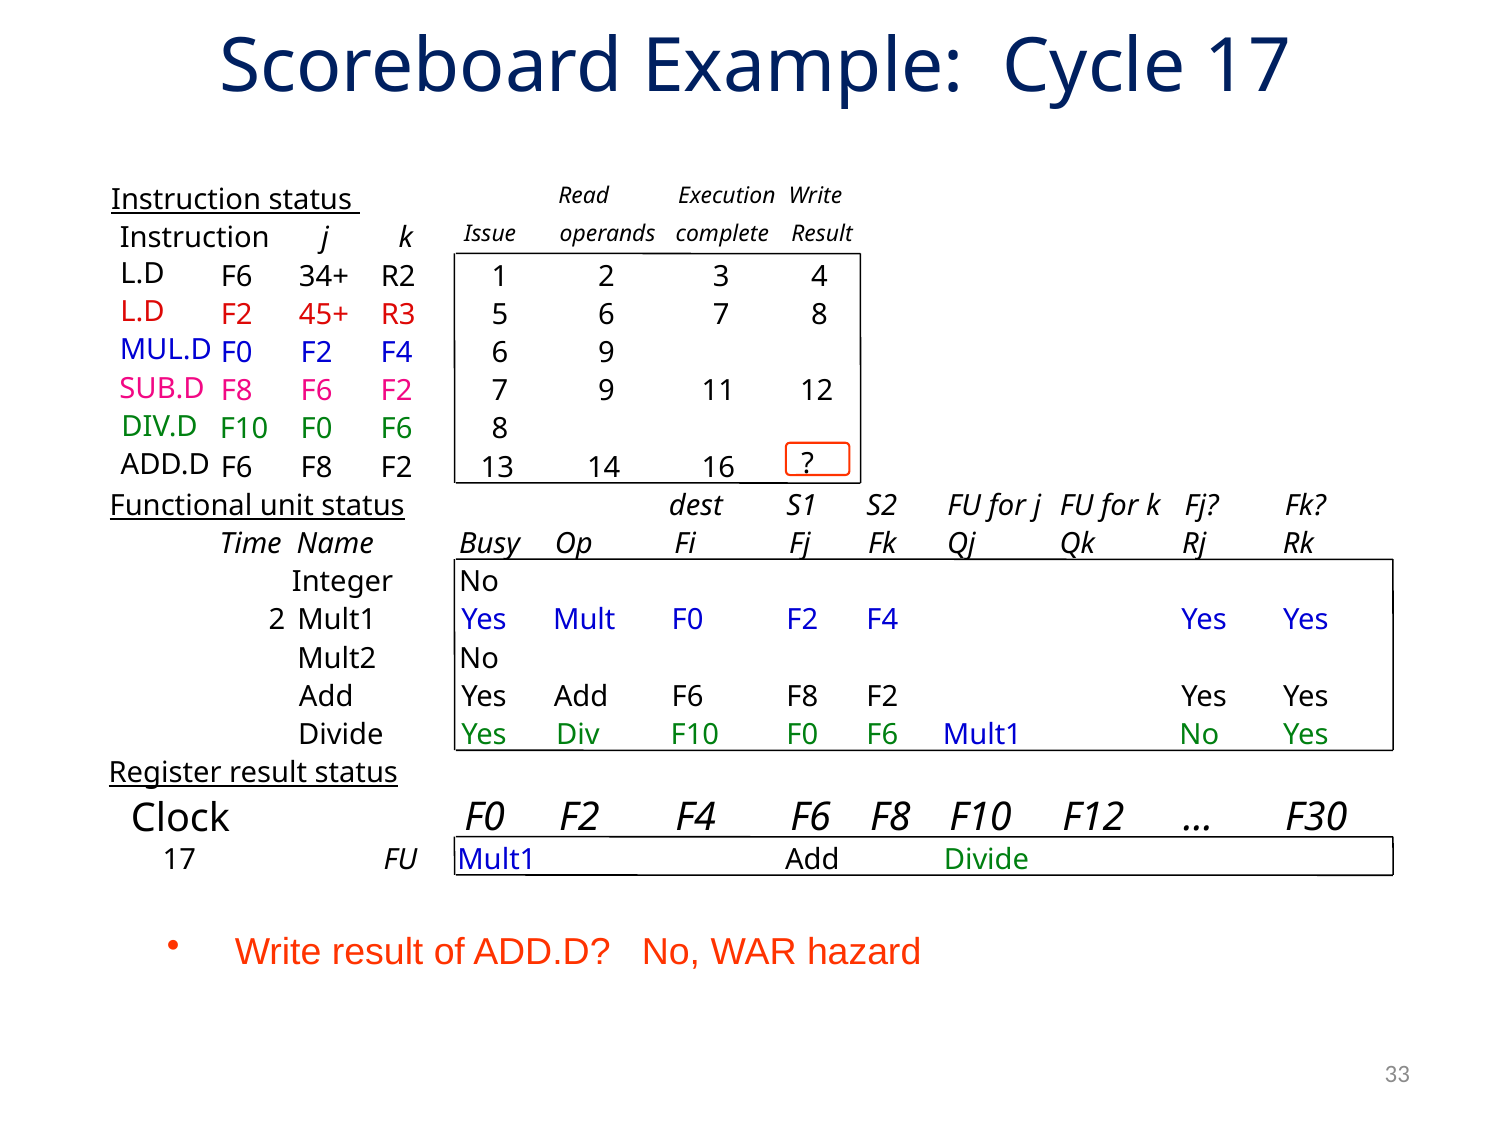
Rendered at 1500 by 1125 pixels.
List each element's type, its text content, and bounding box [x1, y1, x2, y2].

text_box F2 [300, 333, 333, 369]
text_box F10 [670, 715, 720, 751]
text_box Mult1 [942, 715, 1023, 751]
text_box 7 [712, 294, 730, 330]
text_box F8 [786, 677, 819, 713]
text_box F2 [866, 677, 899, 713]
text_box FU for j [947, 486, 1042, 522]
text_box complete [675, 218, 770, 247]
text_box Divide [943, 840, 1030, 875]
text_box F0 [220, 333, 253, 369]
text_box 4 [811, 256, 828, 292]
text_box 12 [799, 371, 834, 407]
text_box 7 [491, 371, 509, 407]
text_box No [459, 562, 500, 598]
text_box F4 [866, 600, 899, 636]
text_box 9 [598, 371, 615, 407]
text_box F12 [1062, 790, 1125, 838]
text_box F6 [790, 790, 832, 838]
text_box 8 [811, 294, 828, 330]
text_box F8 [220, 371, 253, 407]
slide_number 33 [1074, 1042, 1425, 1103]
text_box Op [554, 524, 593, 560]
text_box 2 [598, 256, 615, 292]
text_box Rj [1182, 524, 1207, 560]
text_box k [398, 218, 414, 254]
text_box Mult [553, 600, 616, 636]
text_box Yes [1283, 677, 1329, 713]
text_box Add [785, 840, 840, 875]
text_box F4 [380, 333, 413, 369]
text_box F30 [1285, 790, 1348, 838]
text_box Qj [947, 524, 976, 560]
text_box Mult1 [457, 840, 537, 875]
title Scoreboard Example: Cycle 17 [117, 24, 1393, 98]
text_box 1 [491, 256, 509, 292]
text_box Div [556, 715, 600, 751]
text_box Yes [1181, 600, 1227, 636]
text_box Write [788, 180, 843, 208]
text_box F6 [866, 715, 899, 751]
text_box F8 [300, 447, 333, 483]
text_box operands [559, 218, 656, 247]
text_box F2 [786, 600, 819, 636]
text_box 34+ [298, 256, 350, 292]
text_box FU for k [1059, 486, 1161, 522]
text_box Instruction [119, 218, 270, 254]
text_box F2 [220, 294, 253, 330]
text_box 17 [162, 840, 197, 875]
text_box F2 [380, 371, 413, 407]
text_box Issue [464, 218, 517, 247]
text_box 9 [598, 333, 615, 369]
text_box F6 [671, 677, 704, 713]
text_box F10 [219, 409, 269, 445]
text_box No [459, 638, 500, 674]
text_box Busy [459, 524, 521, 560]
text_box Register result status [108, 753, 399, 789]
text_box 11 [701, 371, 736, 407]
text_box Integer [291, 562, 394, 598]
text_box 5 [491, 294, 509, 330]
text_box Mult2 [297, 638, 377, 674]
text_box F6 [220, 256, 253, 292]
text_box Write result of ADD.D? No, WAR hazard [152, 924, 1288, 1011]
text_box 14 [587, 447, 621, 483]
text_box Execution [678, 180, 777, 208]
text_box F6 [300, 371, 333, 407]
text_box Add [299, 677, 354, 713]
text_box ? [801, 444, 815, 480]
text_box Qk [1059, 524, 1095, 560]
text_box Yes [461, 600, 507, 636]
text_box [785, 442, 850, 476]
text_box 3 [712, 256, 730, 292]
text_box R2 [380, 256, 416, 292]
text_box Result [791, 218, 854, 247]
text_box 45+ [298, 294, 350, 330]
text_box 8 [491, 409, 509, 445]
text_box Clock [130, 791, 231, 840]
text_box Yes [1283, 600, 1329, 636]
text_box F10 [949, 790, 1012, 838]
text_box Yes [461, 715, 507, 751]
text_box Read [558, 180, 610, 208]
text_box Fj [789, 524, 811, 560]
text_box FU [383, 840, 418, 875]
text_box Add [553, 677, 609, 713]
text_box Yes [461, 677, 507, 713]
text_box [119, 254, 213, 481]
text_box Fk? [1285, 486, 1327, 522]
text_box Divide [298, 715, 384, 751]
text_box 13 [480, 447, 515, 483]
text_box No [1179, 715, 1220, 751]
text_box Rk [1282, 524, 1315, 560]
text_box 6 [598, 294, 615, 330]
text_box F6 [380, 409, 413, 445]
text_box dest [668, 486, 723, 522]
text_box 16 [701, 447, 736, 483]
text_box R3 [380, 294, 416, 330]
text_box Yes [1283, 715, 1329, 751]
text_box F6 [220, 447, 253, 483]
text_box S1 [786, 486, 818, 522]
text_box Name [296, 524, 374, 560]
text_box Yes [1181, 677, 1227, 713]
text_box Mult1 [297, 600, 377, 636]
text_box F0 [464, 790, 505, 838]
text_box S2 [866, 486, 898, 522]
text_box Fj? [1184, 486, 1219, 522]
text_box F0 [300, 409, 333, 445]
text_box F0 [786, 715, 819, 751]
text_box Fi [674, 524, 697, 560]
text_box Fk [868, 524, 897, 560]
text_box 6 [491, 333, 509, 369]
text_box F4 [675, 790, 717, 838]
text_box j [321, 218, 330, 254]
text_box Instruction status [111, 180, 360, 216]
text_box F8 [870, 790, 911, 838]
text_box F0 [671, 600, 704, 636]
text_box F2 [380, 447, 413, 483]
text_box Time [219, 524, 282, 560]
text_box ... [1183, 790, 1214, 838]
text_box F2 [559, 790, 600, 838]
text_box 2 [268, 600, 286, 636]
text_box Functional unit status [109, 486, 406, 522]
